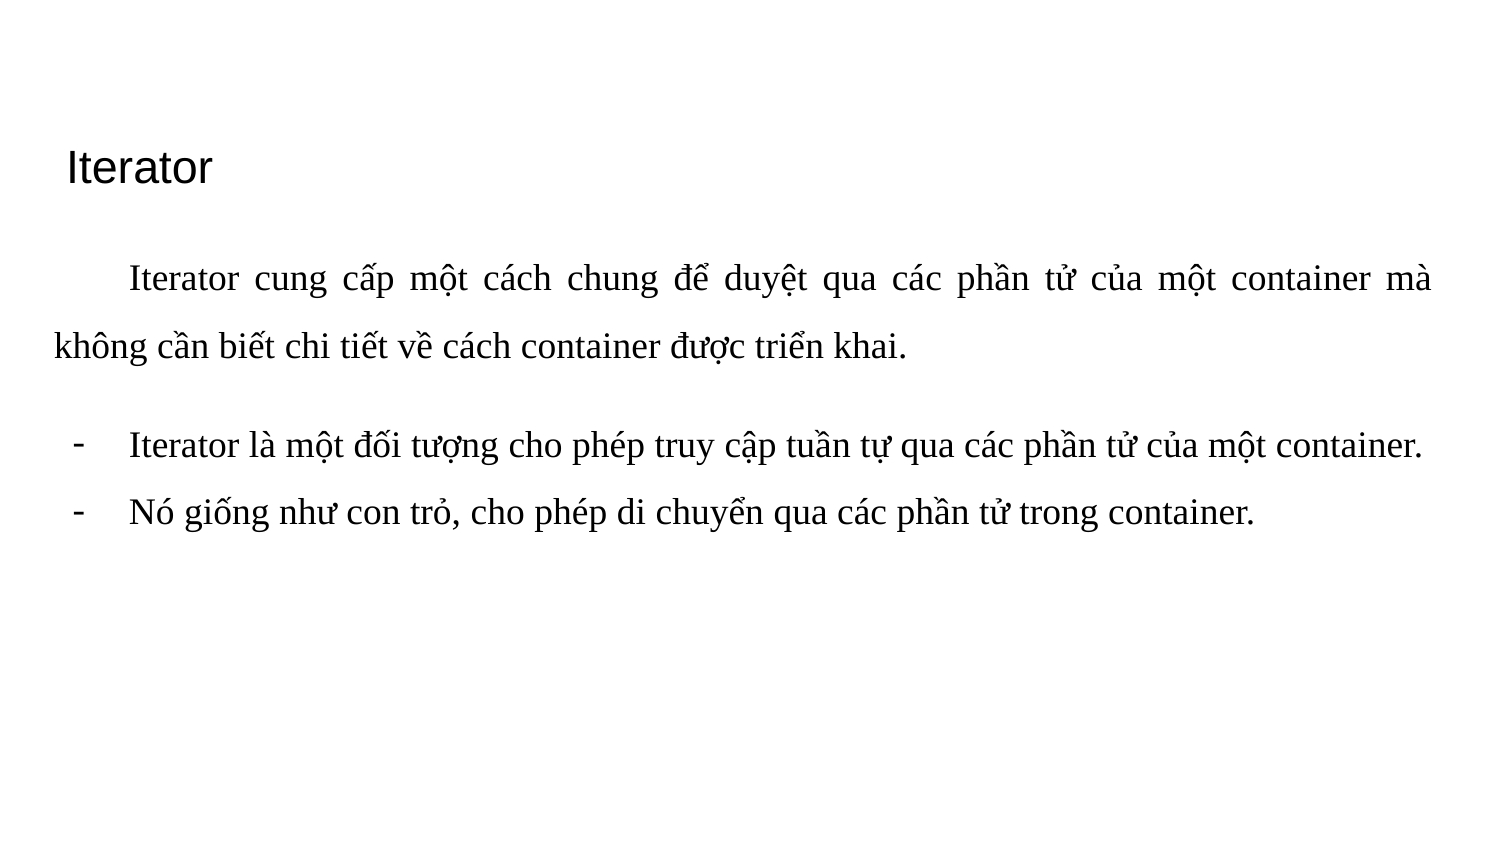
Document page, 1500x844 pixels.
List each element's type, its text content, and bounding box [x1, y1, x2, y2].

text_box Iterator cung cấp một cách chung để duyệt qua các phần tử của một container mà không cần biết chi tiết về cách container được triển khai. Iterator là một đối tượng cho phép truy cập tuần tự qua các phần tử của một container. Nó giống như con trỏ, cho phép di chuyển qua các phần tử trong container. [39, 215, 1449, 811]
title Iterator [51, 122, 1449, 208]
